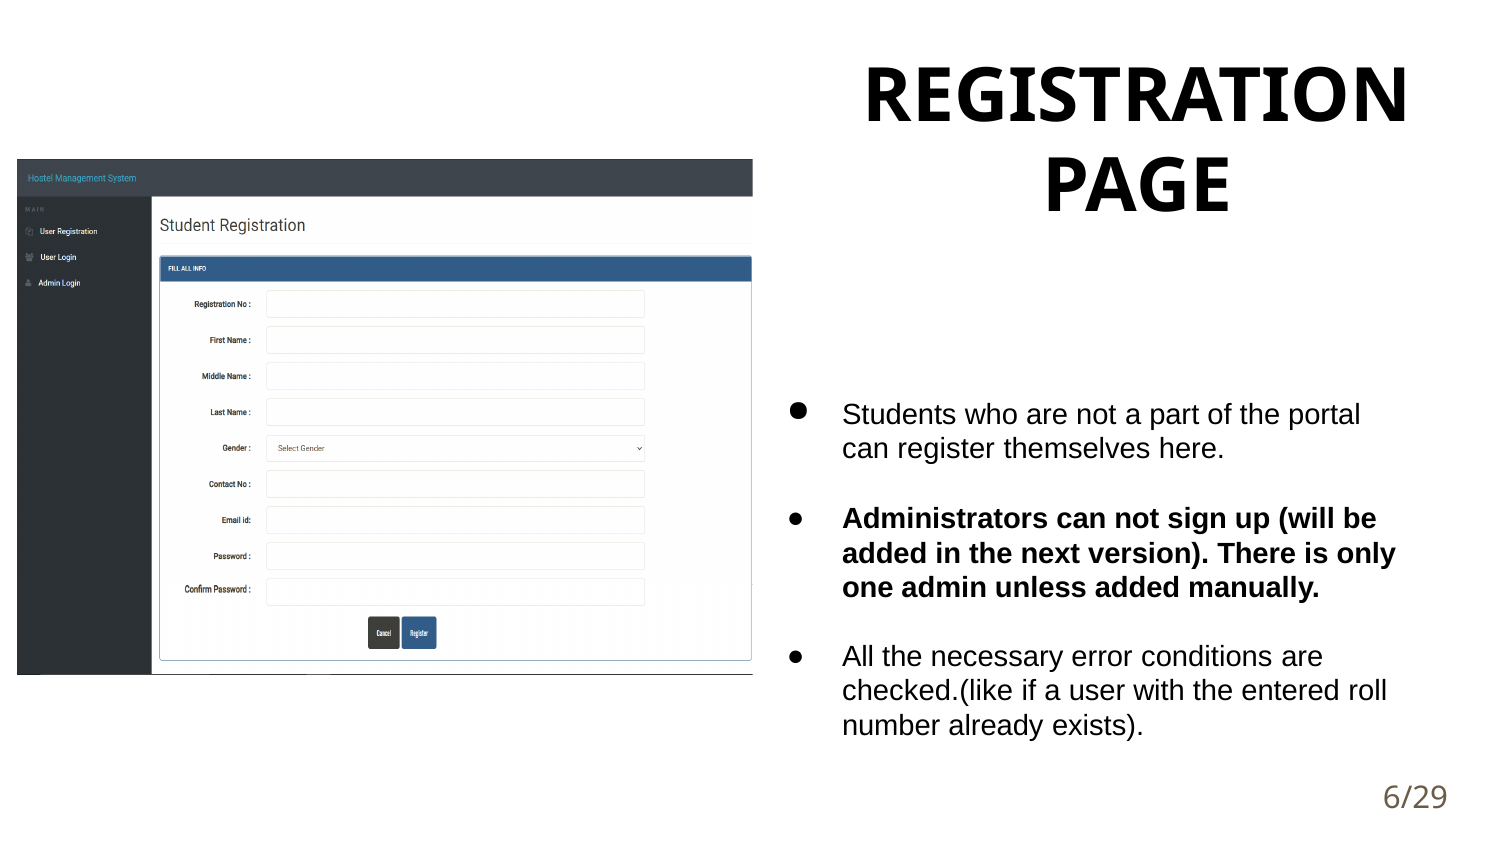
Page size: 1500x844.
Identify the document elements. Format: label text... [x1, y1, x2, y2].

slide_number 6/29 [1376, 773, 1468, 844]
title REGISTRATION PAGE [769, 46, 1500, 229]
text_box Students who are not a part of the portal can register themselves here. Administrators can not sign up (will be added in the next version). There is only one admin unless added manually. All the necessary error conditions are checked.(like if a user with the entered roll number already exists). [784, 392, 1425, 741]
picture [16, 159, 753, 681]
